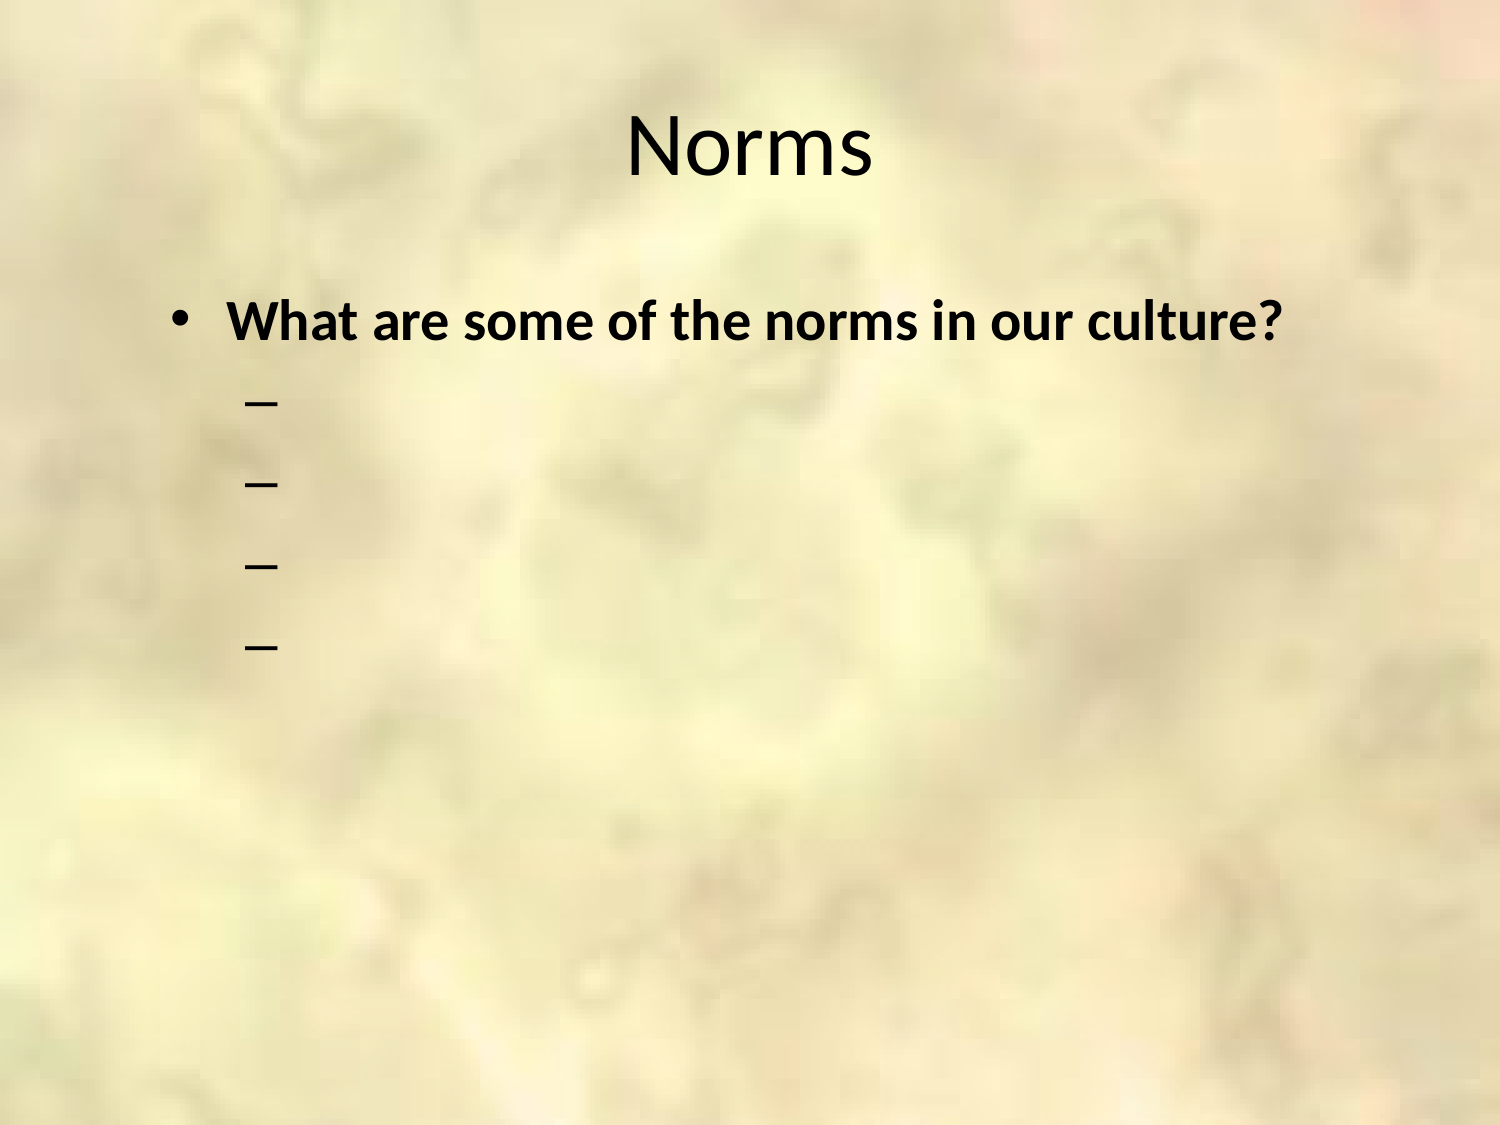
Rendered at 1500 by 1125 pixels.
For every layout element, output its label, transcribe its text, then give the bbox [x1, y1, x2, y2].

list What are some of the norms in our culture? [155, 275, 1500, 1018]
title Norms [75, 45, 1425, 233]
